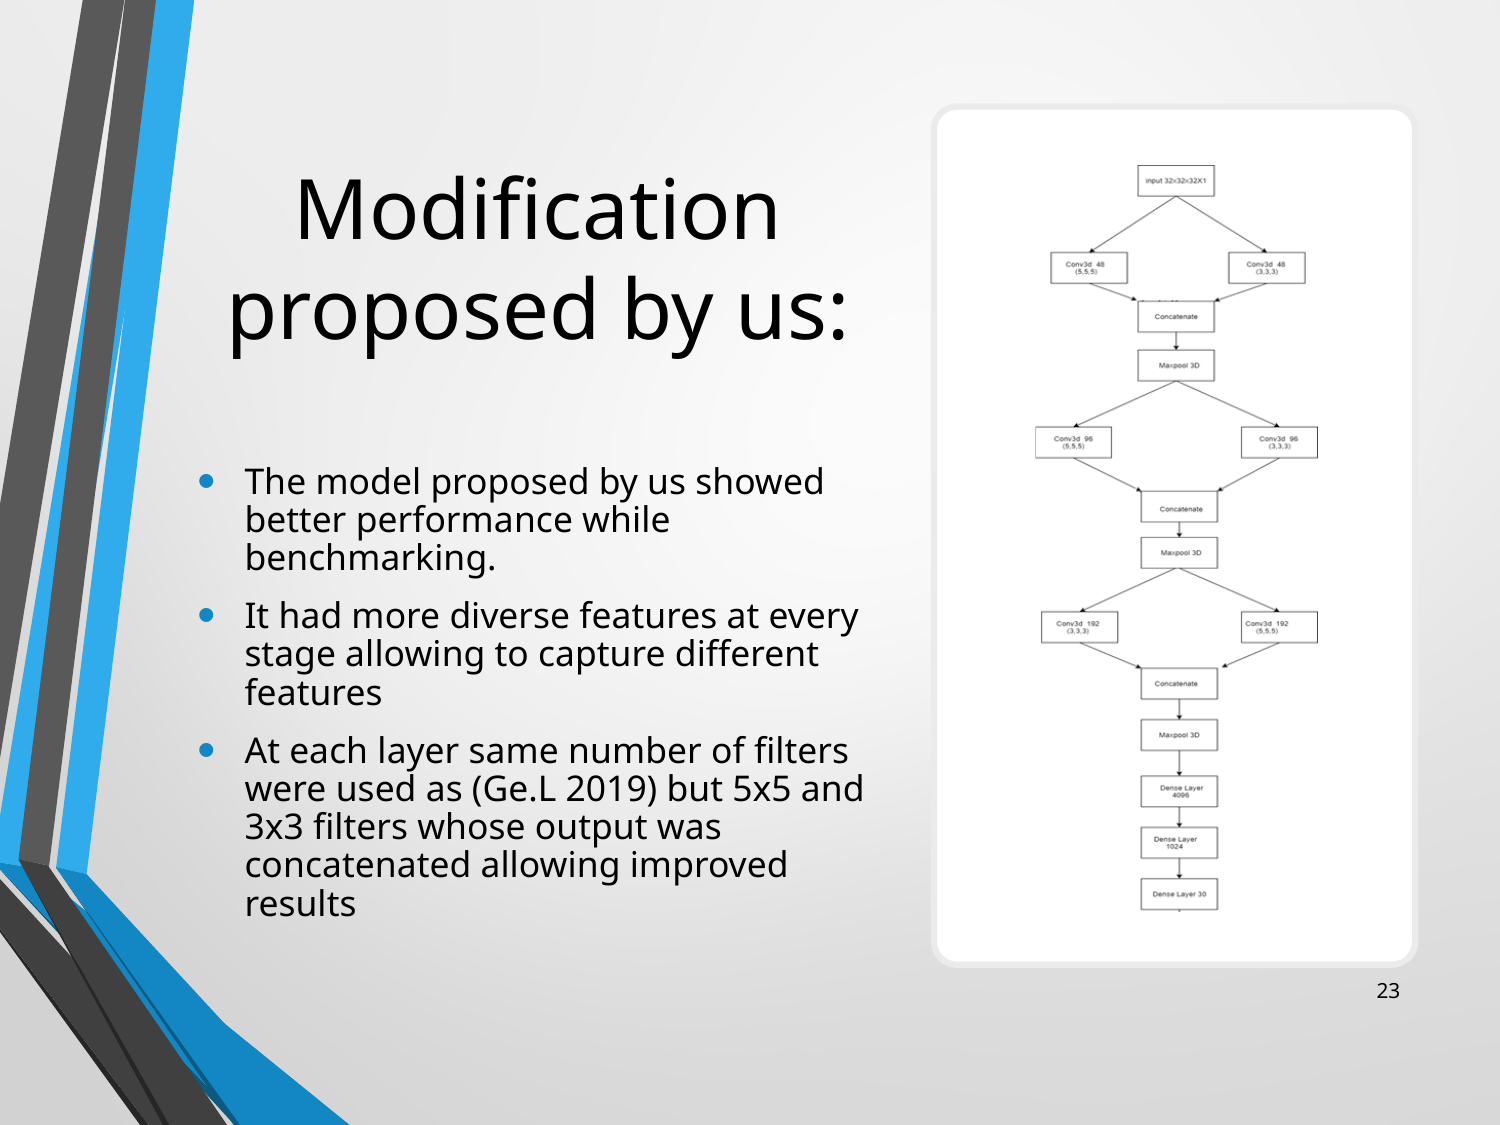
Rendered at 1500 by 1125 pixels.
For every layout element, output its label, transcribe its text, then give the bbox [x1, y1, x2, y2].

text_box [18, 0, 319, 1125]
text_box [932, 105, 1417, 967]
list The model proposed by us showed better performance while benchmarking. It had more diverse features at every stage allowing to capture different features At each layer same number of filters were used as (Ge.L 2019) but 5x5 and 3x3 filters whose output was concatenated allowing improved results [319, 437, 894, 950]
title Modification proposed by us: [319, 112, 894, 400]
slide_number 23 [1347, 962, 1416, 1023]
picture [1035, 165, 1319, 912]
